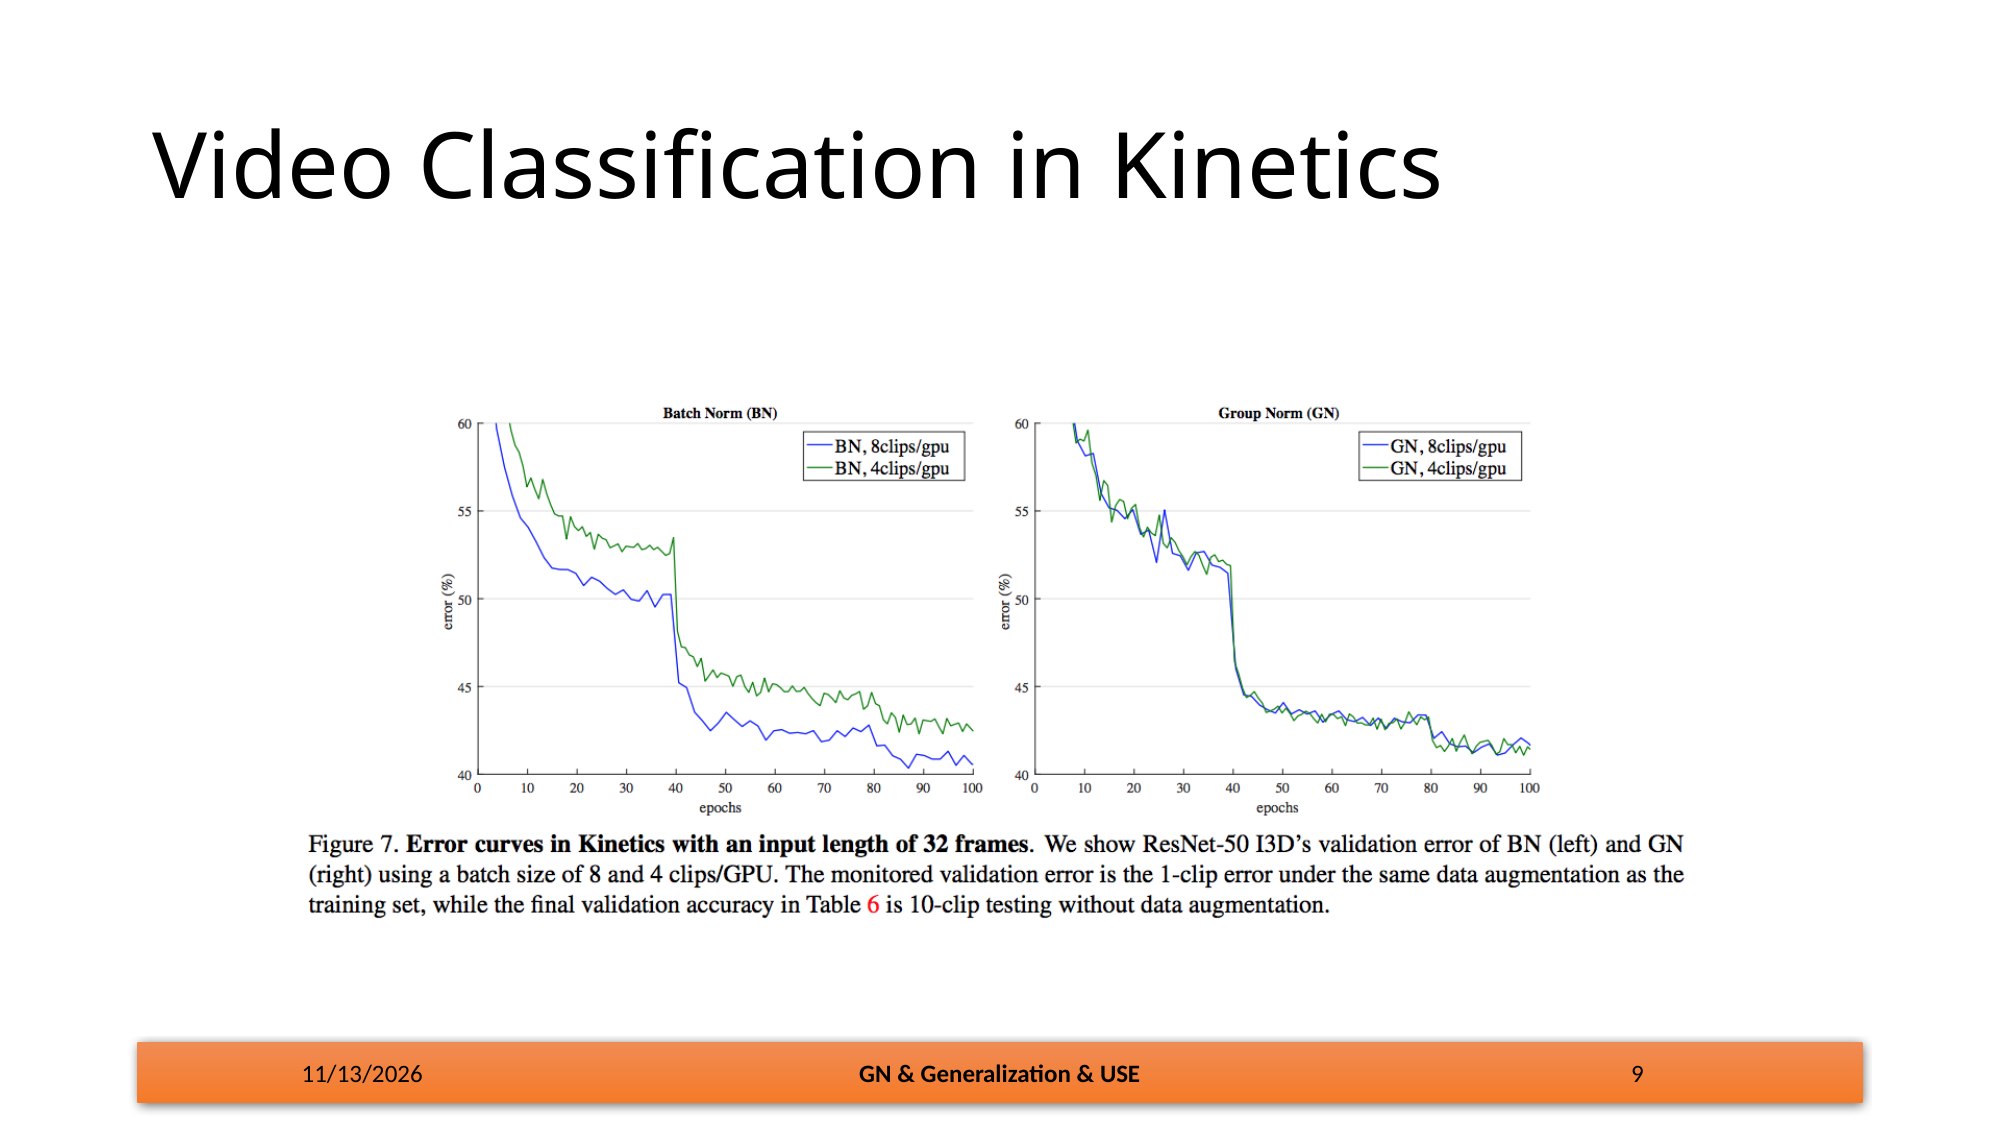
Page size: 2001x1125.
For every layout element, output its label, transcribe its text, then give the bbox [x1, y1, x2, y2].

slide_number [137, 1042, 588, 1103]
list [280, 365, 1720, 947]
footer GN & Generalization & USE [662, 1042, 1338, 1103]
slide_number 9 [1412, 1042, 1863, 1103]
title Video Classification in Kinetics [137, 59, 1863, 278]
